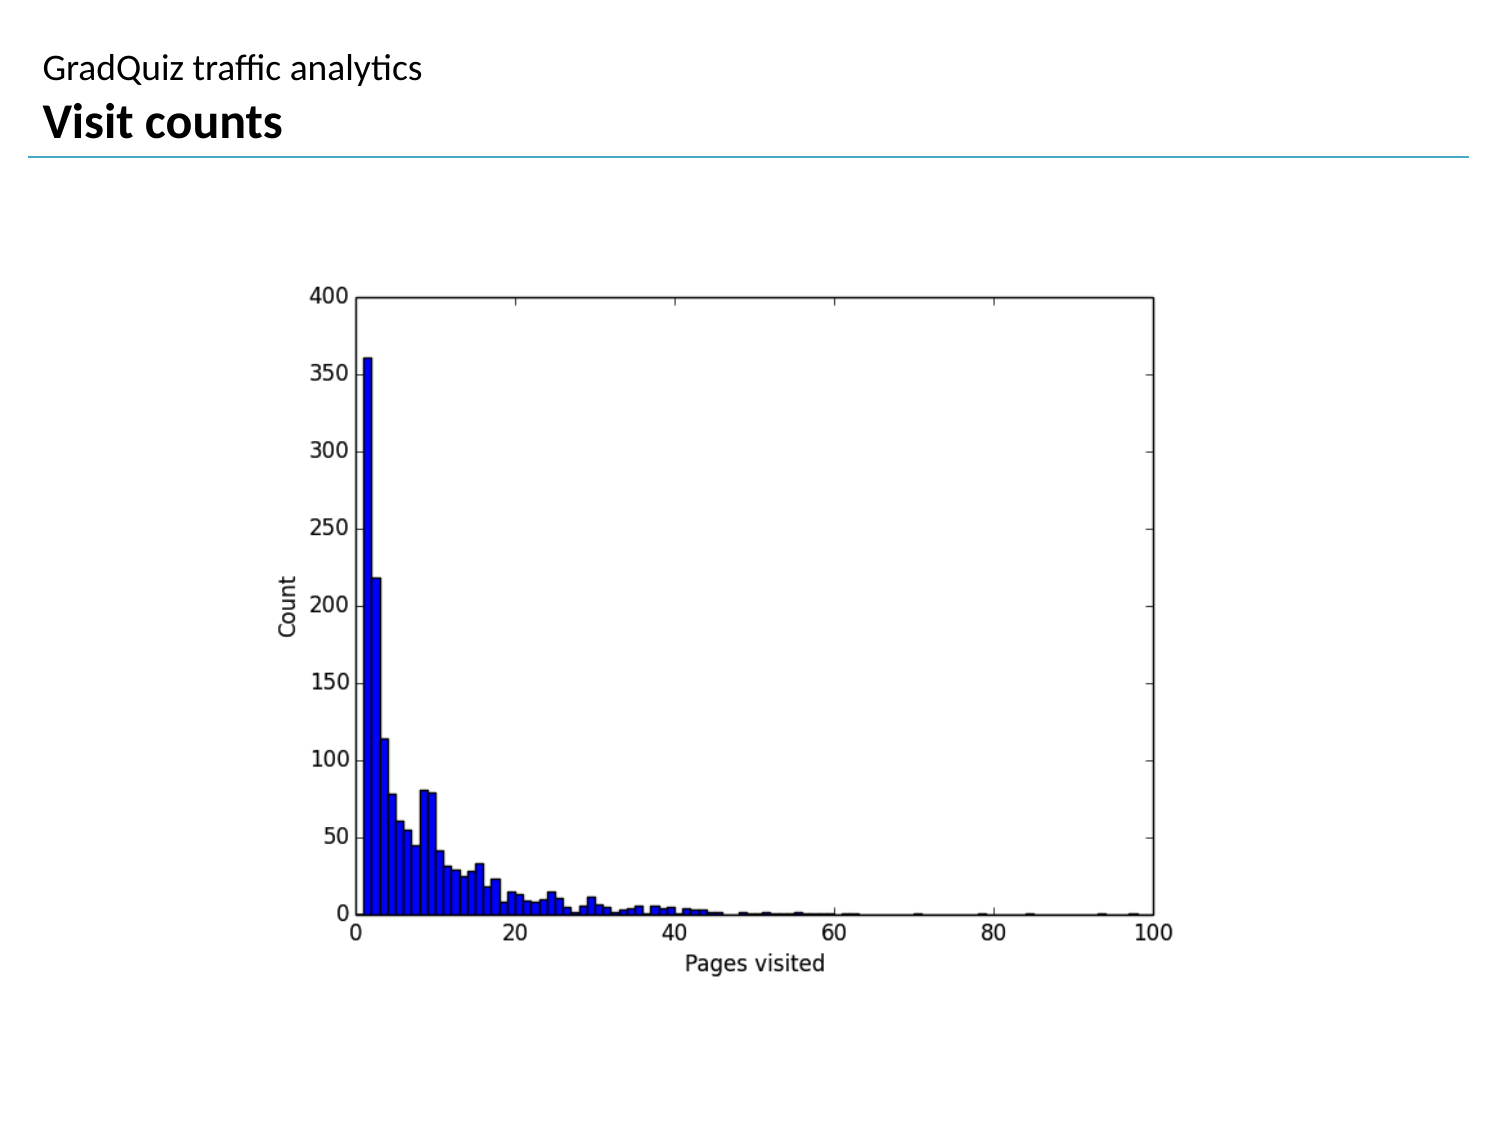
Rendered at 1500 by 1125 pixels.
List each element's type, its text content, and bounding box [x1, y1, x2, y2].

picture [227, 220, 1256, 992]
text_box GradQuiz traffic analytics Visit counts [27, 36, 1470, 156]
